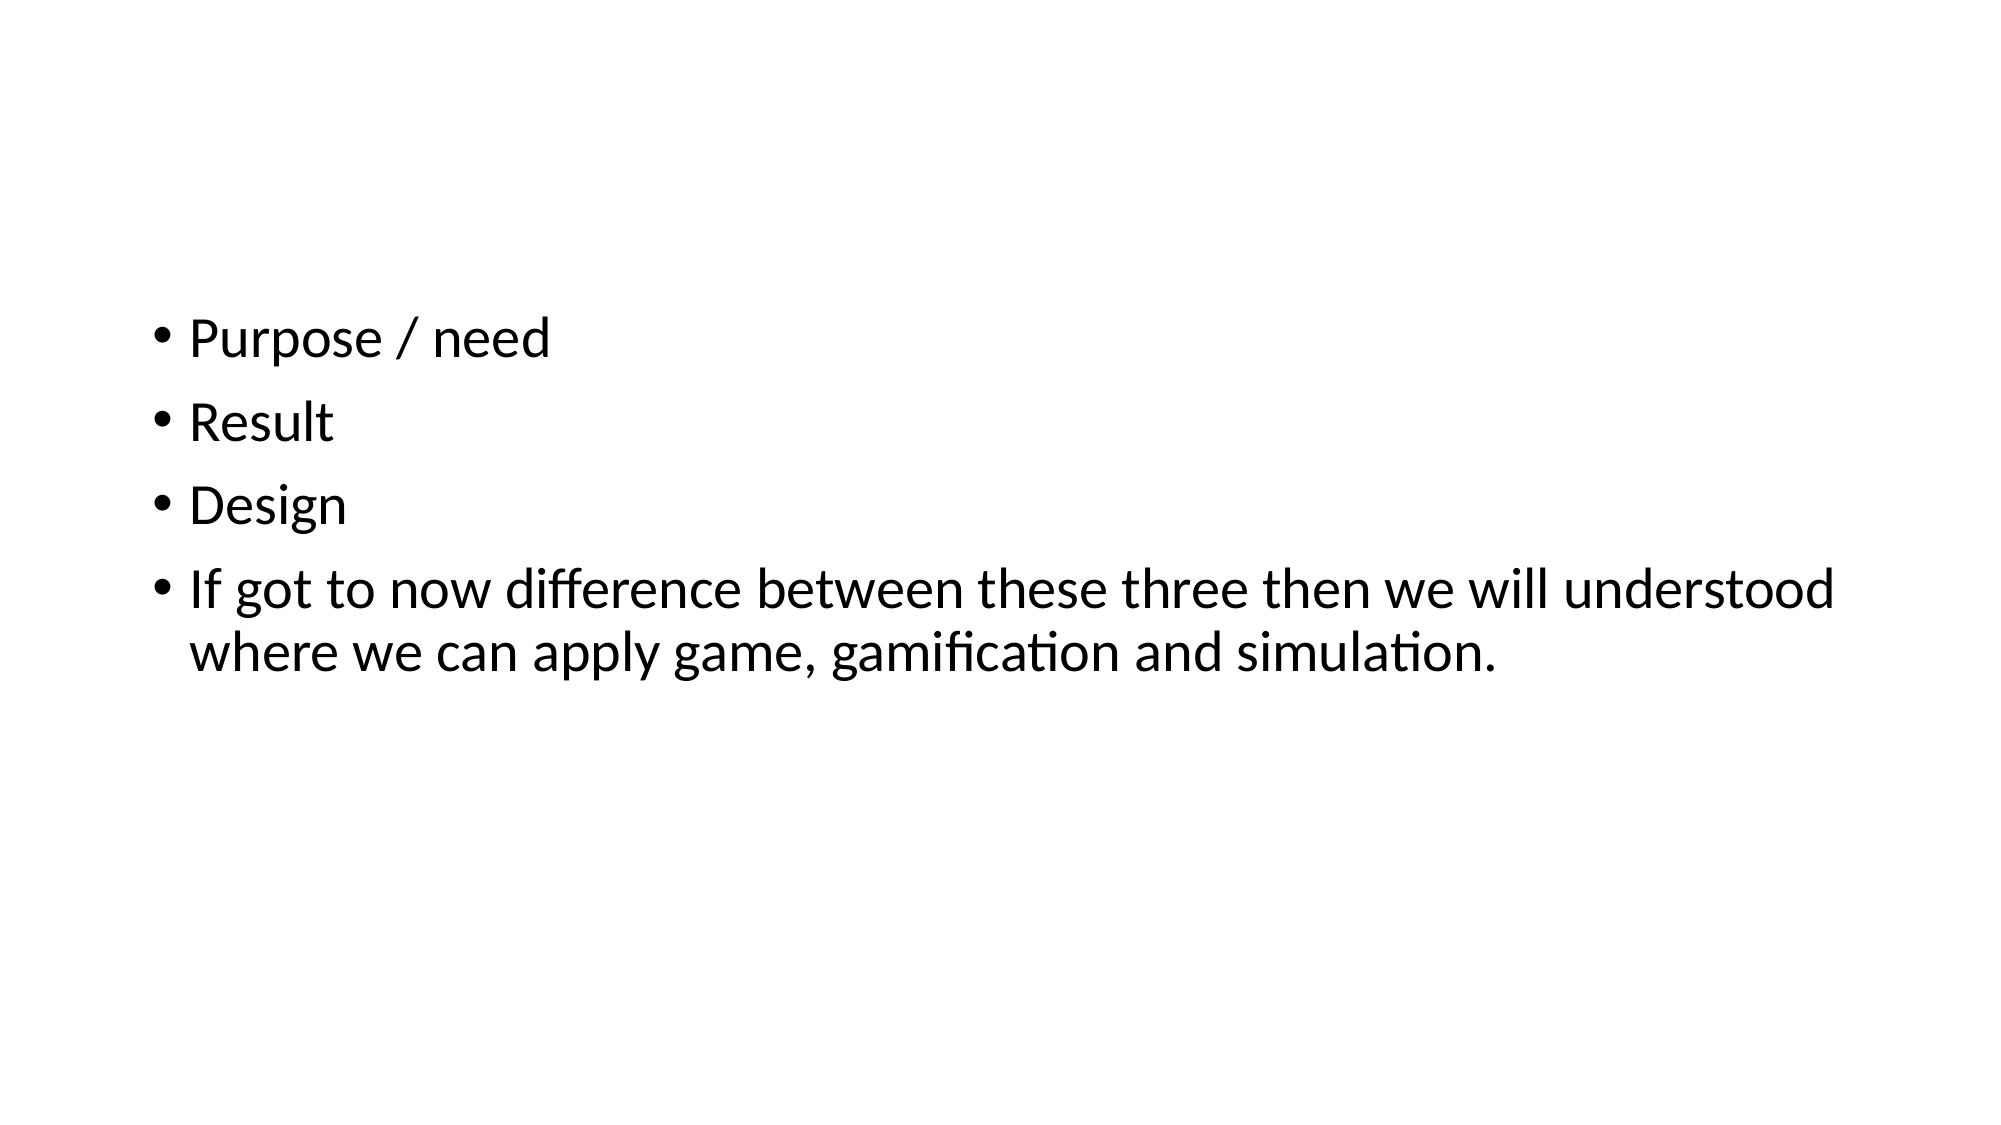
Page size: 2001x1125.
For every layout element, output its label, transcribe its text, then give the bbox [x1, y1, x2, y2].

list Purpose / need Result Design If got to now difference between these three then we will understood where we can apply game, gamification and simulation. [137, 299, 1863, 1014]
